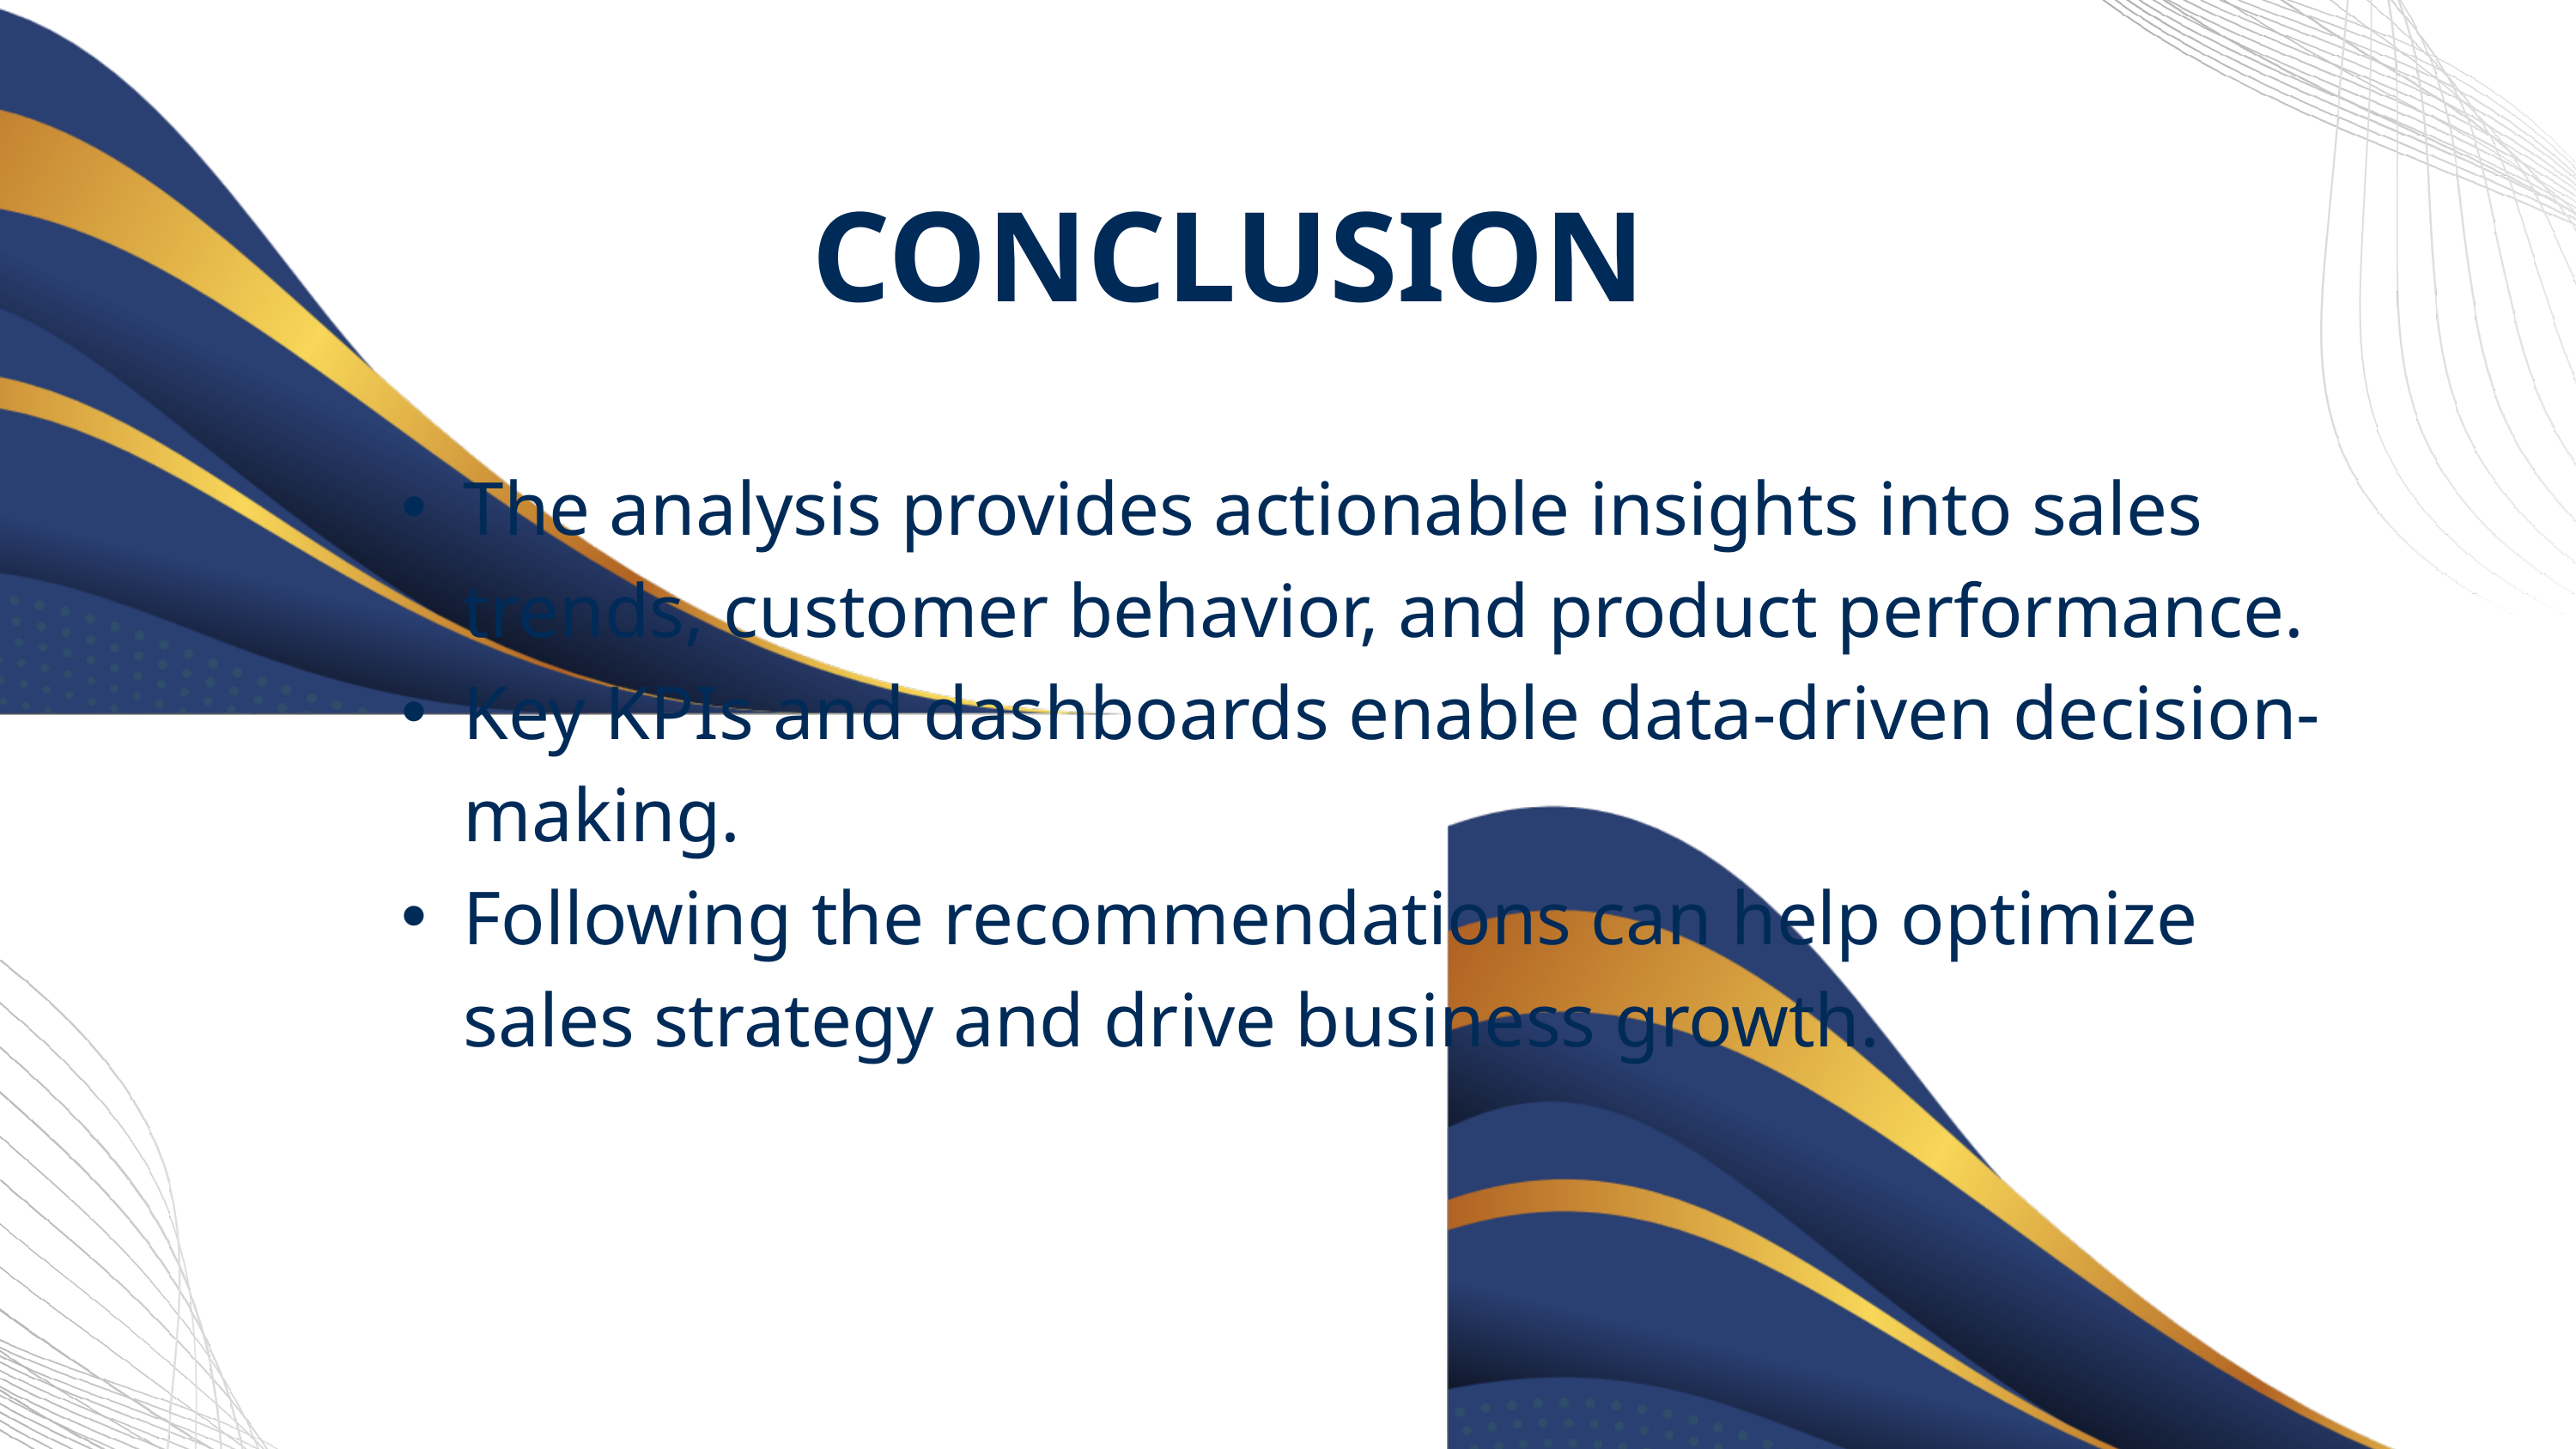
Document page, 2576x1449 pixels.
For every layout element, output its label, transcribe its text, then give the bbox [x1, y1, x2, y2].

text_box [0, 900, 694, 1449]
text_box The analysis provides actionable insights into sales trends, customer behavior, and product performance. Key KPIs and dashboards enable data-driven decision-making. Following the recommendations can help optimize sales strategy and drive business growth. [339, 446, 2341, 1164]
text_box [2083, 0, 2576, 614]
text_box CONCLUSION [374, 153, 2084, 327]
text_box [1447, 709, 2576, 1449]
text_box [0, 0, 1129, 739]
